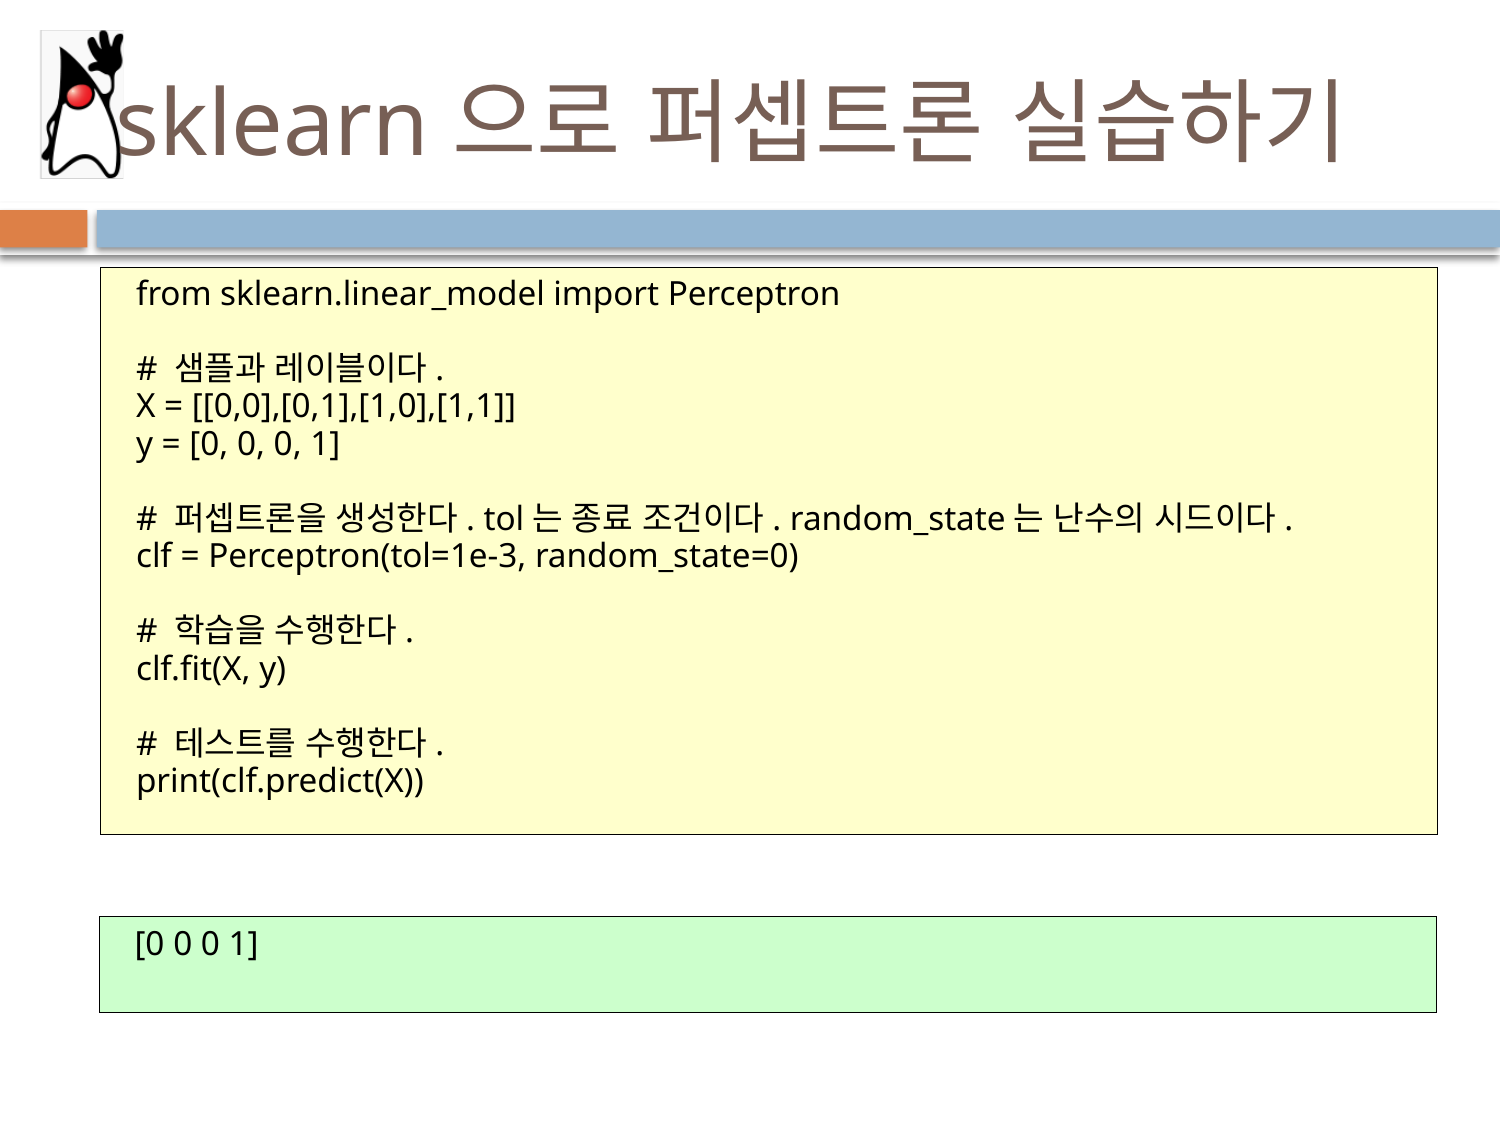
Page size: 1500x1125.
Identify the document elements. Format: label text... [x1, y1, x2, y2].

text_box from sklearn.linear_model import Perceptron # 샘플과 레이블이다. X = [[0,0],[0,1],[1,0],[1,1]] y = [0, 0, 0, 1] # 퍼셉트론을 생성한다. tol는 종료 조건이다. random_state는 난수의 시드이다. clf = Perceptron(tol=1e-3, random_state=0) # 학습을 수행한다. clf.fit(X, y) # 테스트를 수행한다. print(clf.predict(X)) [100, 267, 1438, 835]
picture [39, 30, 124, 179]
text_box [0 0 0 1] [99, 916, 1437, 1013]
title sklearn으로 퍼셉트론 실습하기 [100, 37, 1438, 200]
